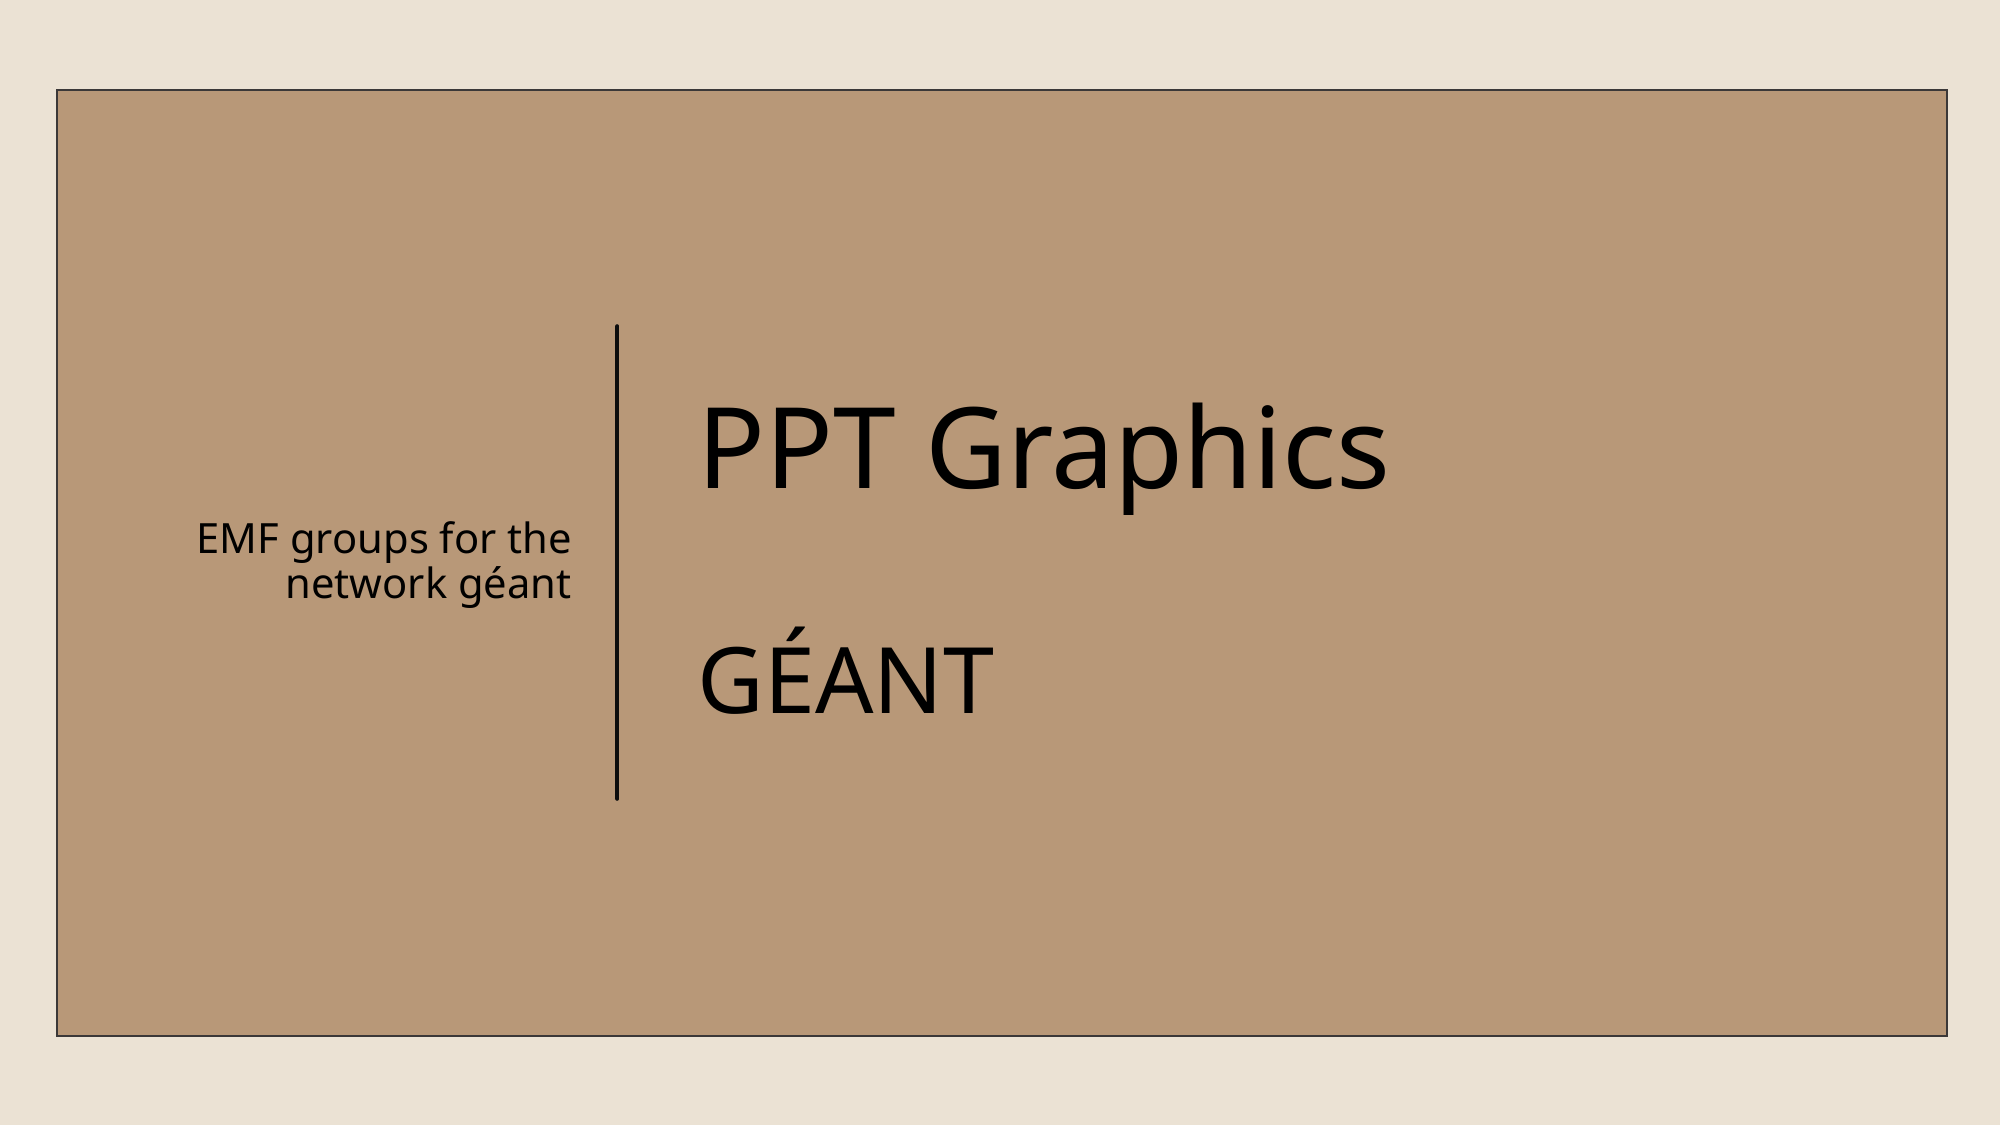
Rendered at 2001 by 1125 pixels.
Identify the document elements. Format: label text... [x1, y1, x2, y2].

list EMF groups for the network géant [90, 208, 587, 917]
title PPT Graphics GÉANT [645, 208, 1910, 917]
